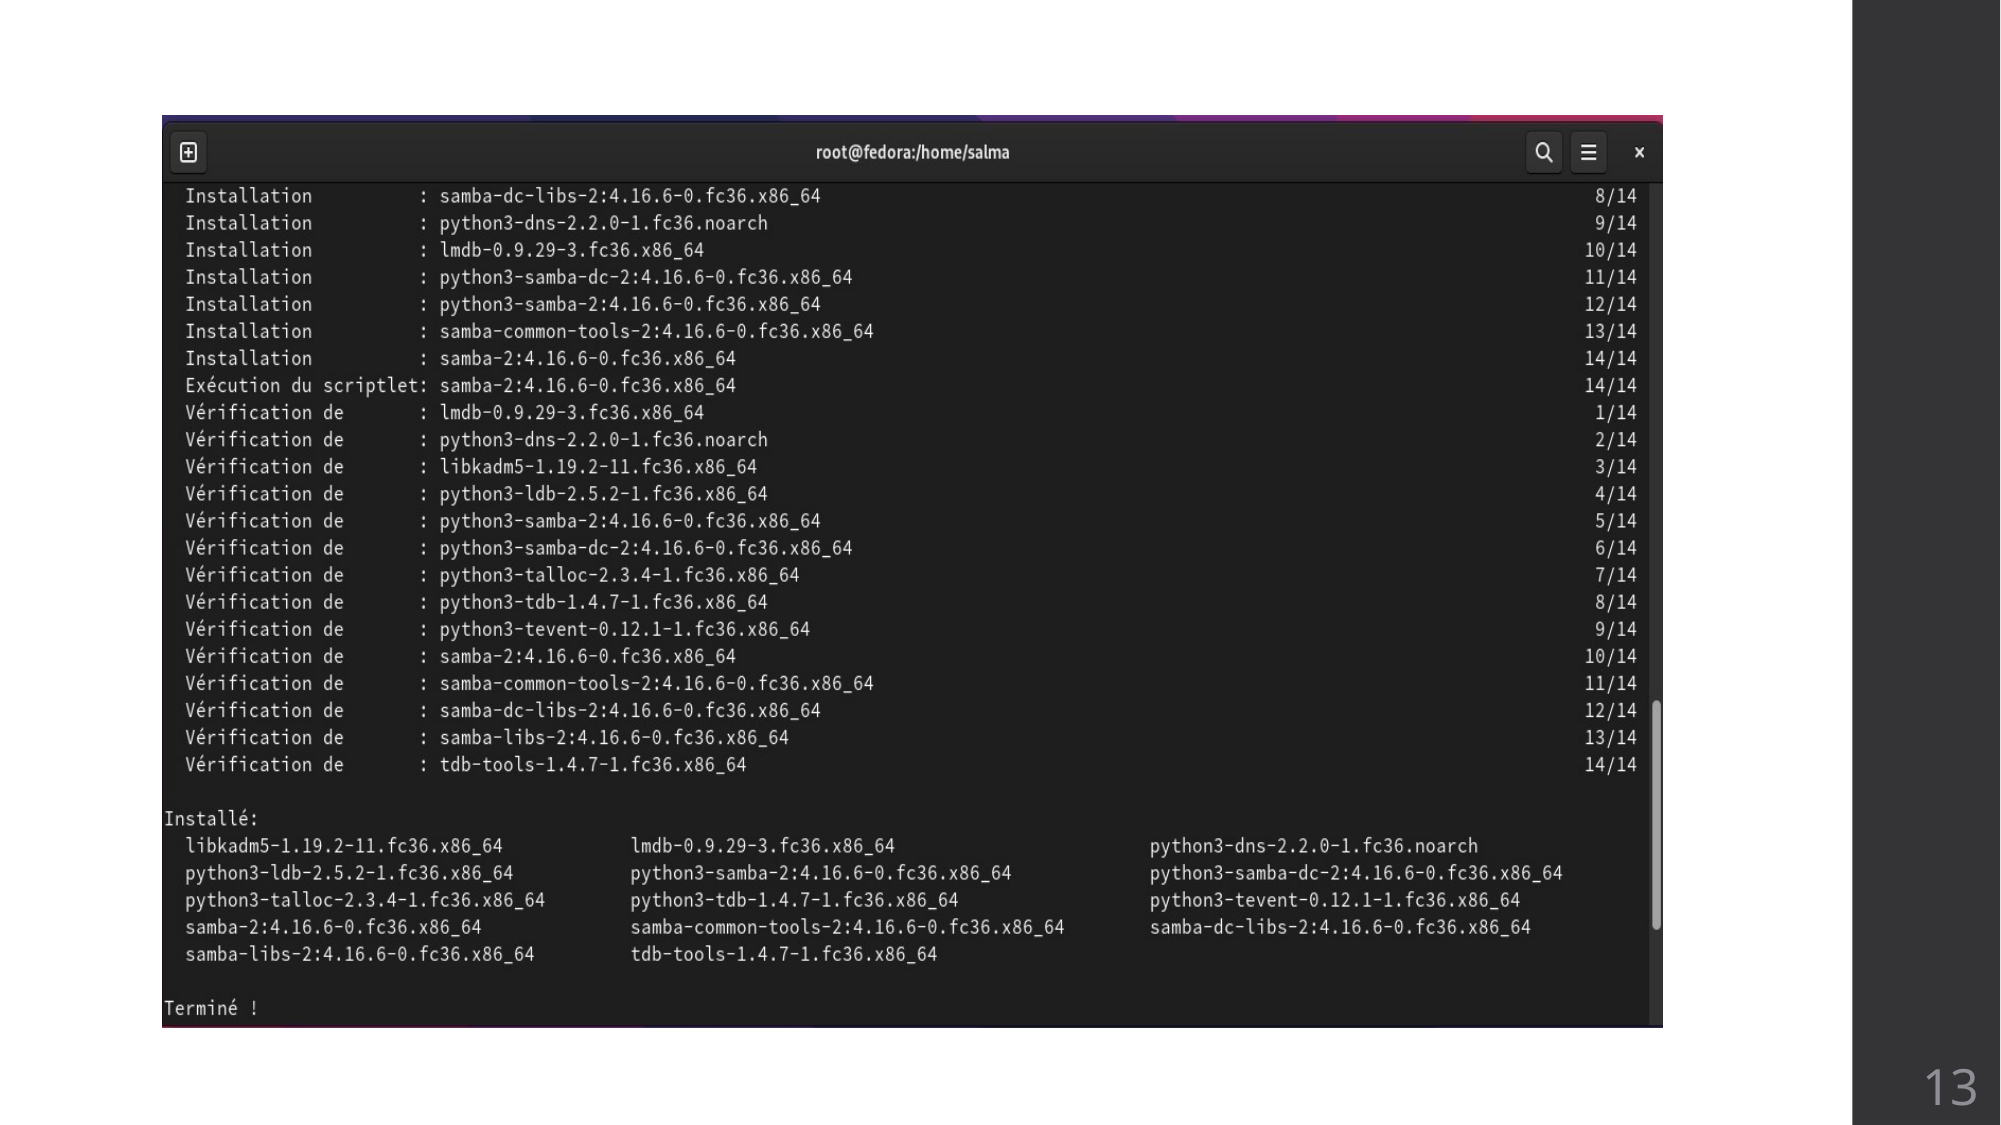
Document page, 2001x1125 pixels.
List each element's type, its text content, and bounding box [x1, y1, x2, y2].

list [161, 114, 1663, 1028]
slide_number 13 [1901, 1045, 2000, 1125]
